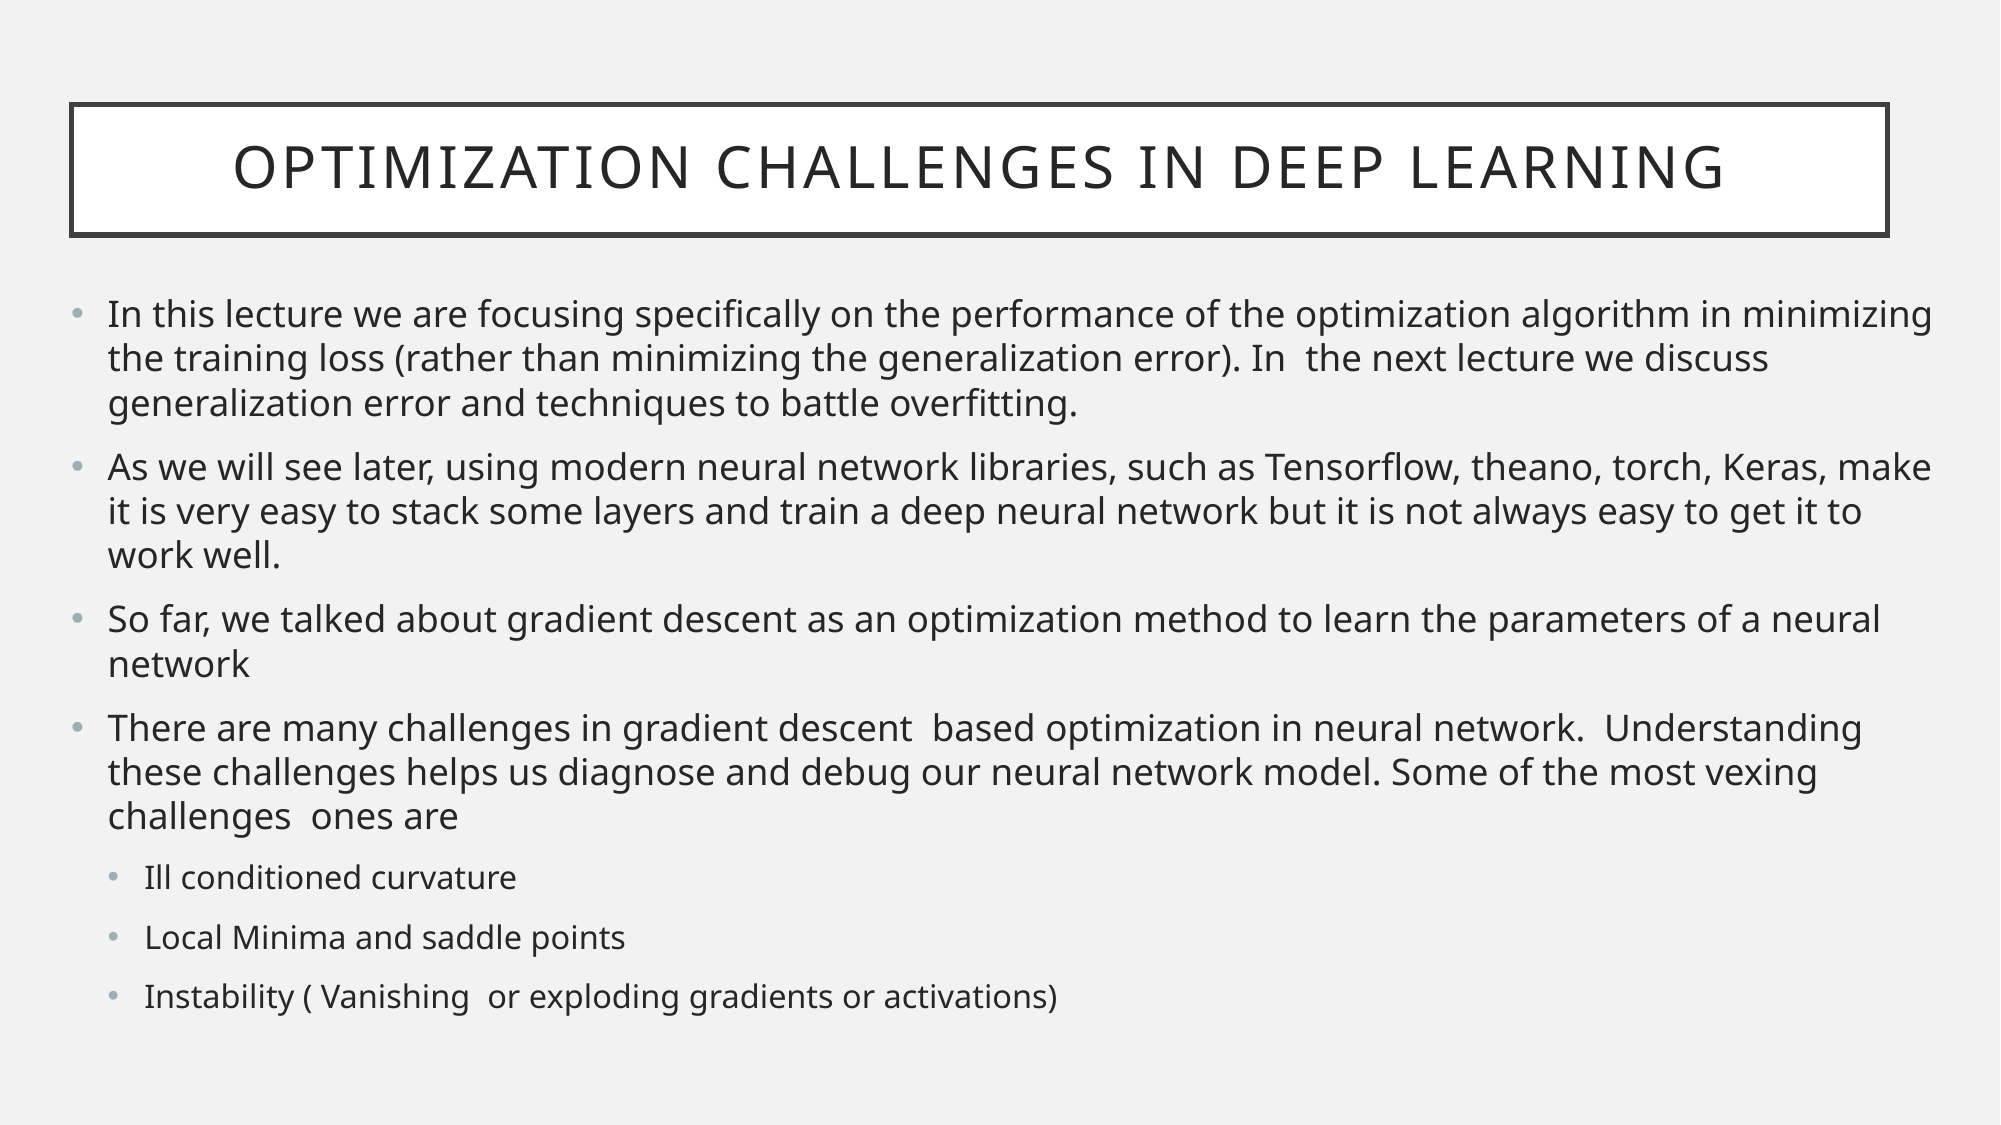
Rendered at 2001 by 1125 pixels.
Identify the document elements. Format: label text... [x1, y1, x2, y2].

list In this lecture we are focusing specifically on the performance of the optimization algorithm in minimizing the training loss (rather than minimizing the generalization error). In the next lecture we discuss generalization error and techniques to battle overfitting. As we will see later, using modern neural network libraries, such as Tensorflow, theano, torch, Keras, make it is very easy to stack some layers and train a deep neural network but it is not always easy to get it to work well. So far, we talked about gradient descent as an optimization method to learn the parameters of a neural network There are many challenges in gradient descent based optimization in neural network. Understanding these challenges helps us diagnose and debug our neural network model. Some of the most vexing challenges ones are Ill conditioned curvature Local Minima and saddle points Instability ( Vanishing or exploding gradients or activations) [55, 283, 1970, 1027]
title Optimization Challenges in deep Learning [69, 102, 1890, 238]
